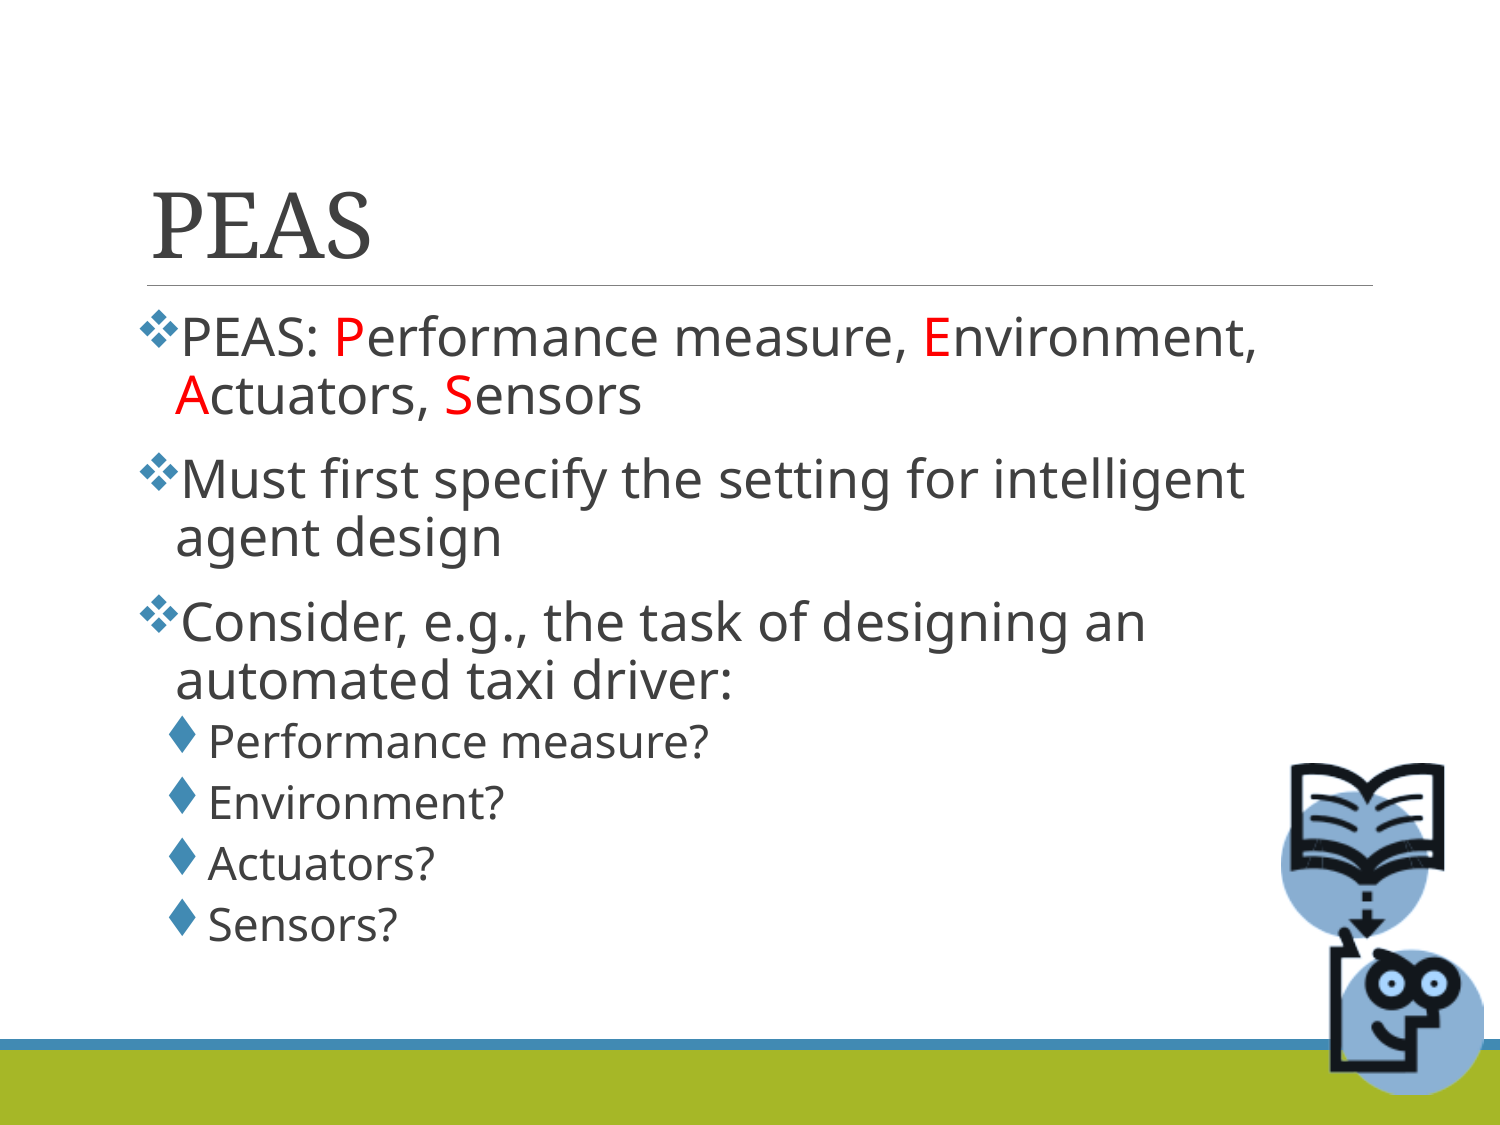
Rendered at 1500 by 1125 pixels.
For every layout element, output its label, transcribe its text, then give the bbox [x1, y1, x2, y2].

list PEAS: Performance measure, Environment, Actuators, Sensors Must first specify the setting for intelligent agent design Consider, e.g., the task of designing an automated taxi driver: Performance measure? Environment? Actuators? Sensors? [135, 302, 1373, 963]
title PEAS [135, 47, 1373, 285]
